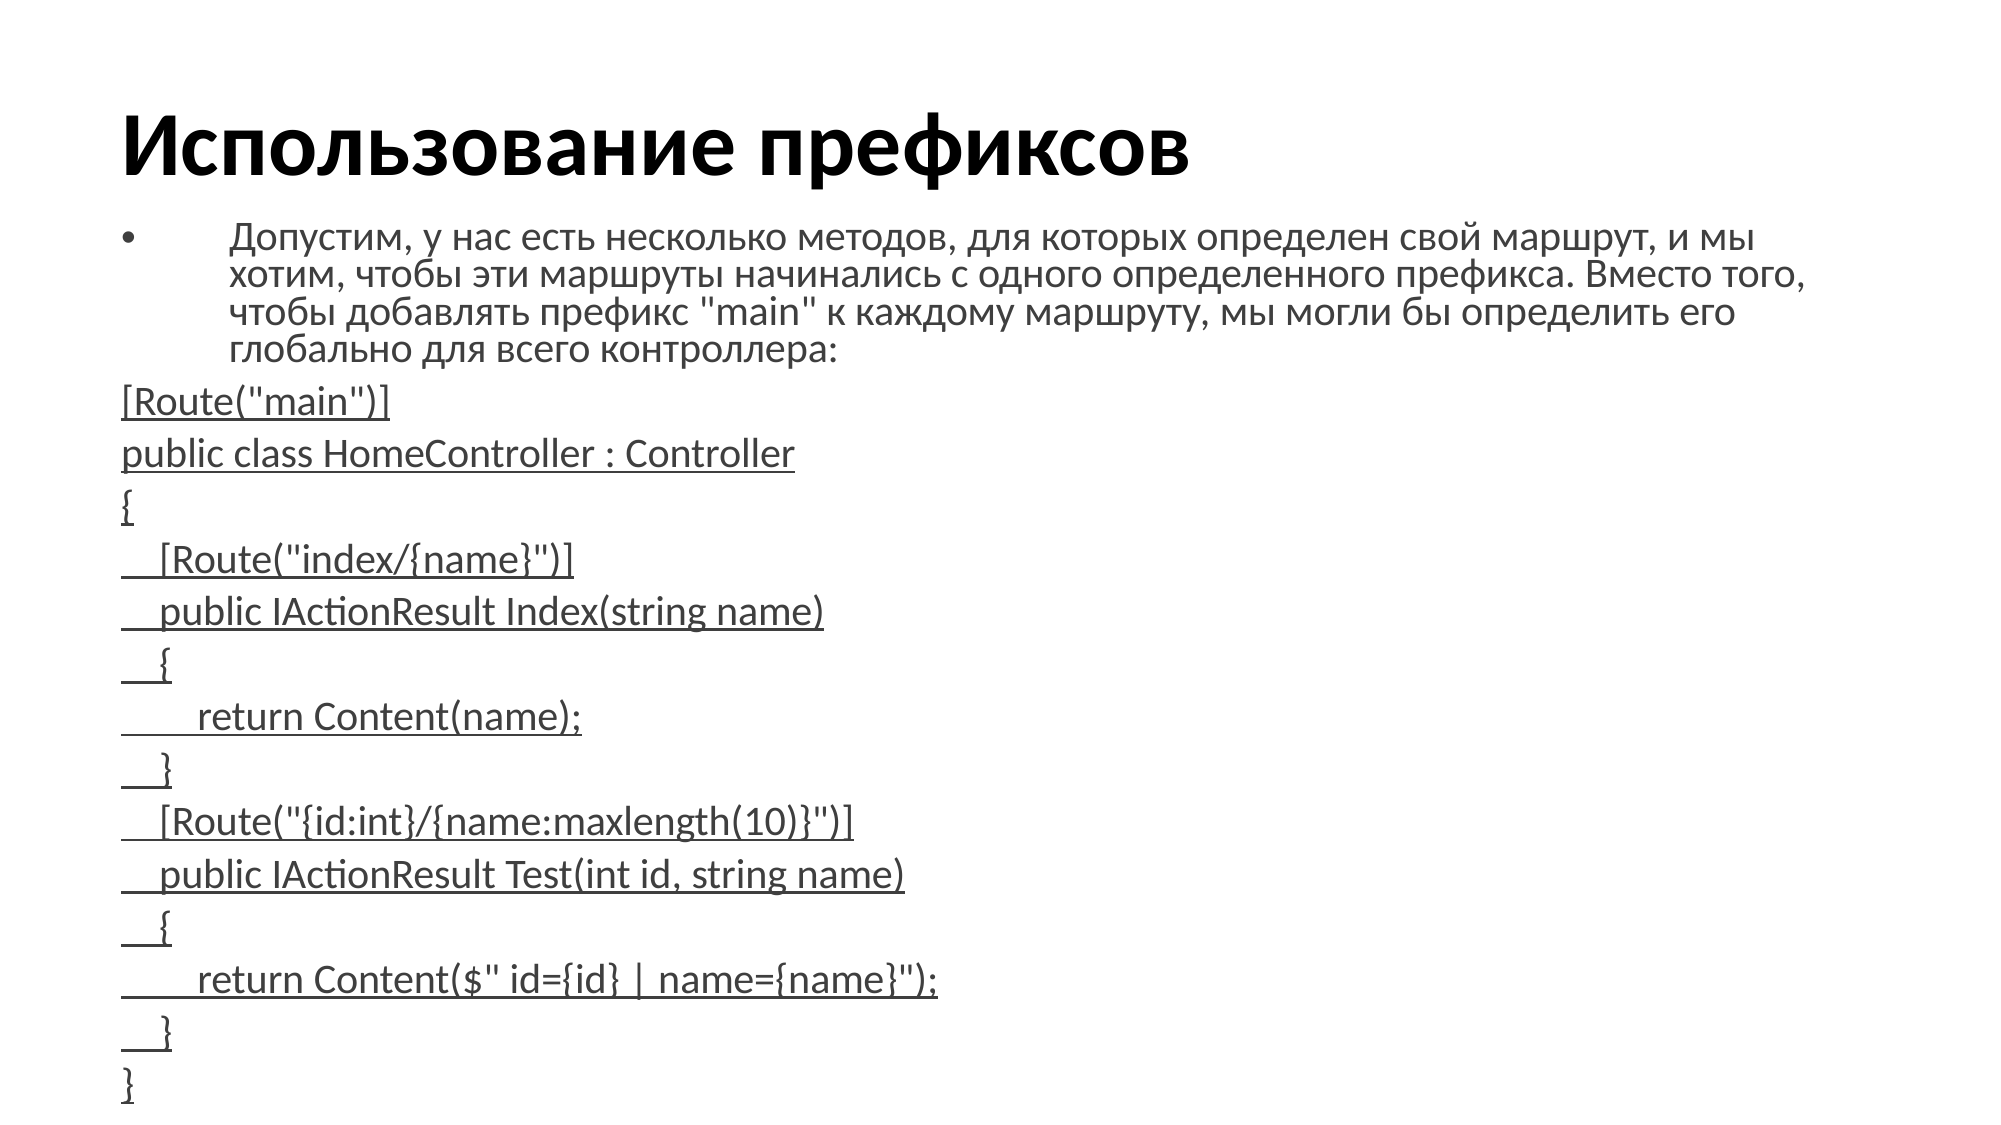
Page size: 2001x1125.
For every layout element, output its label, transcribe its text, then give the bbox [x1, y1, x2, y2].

title Использование префиксов [106, 42, 1832, 212]
list Допустим, у нас есть несколько методов, для которых определен свой маршрут, и мы хотим, чтобы эти маршруты начинались с одного определенного префикса. Вместо того, чтобы добавлять префикс "main" к каждому маршруту, мы могли бы определить его глобально для всего контроллера: [Route("main")] public class HomeController : Controller { [Route("index/{name}")] public IActionResult Index(string name) { return Content(name); } [Route("{id:int}/{name:maxlength(10)}")] public IActionResult Test(int id, string name) { return Content($" id={id} | name={name}"); } } [106, 212, 1832, 1125]
